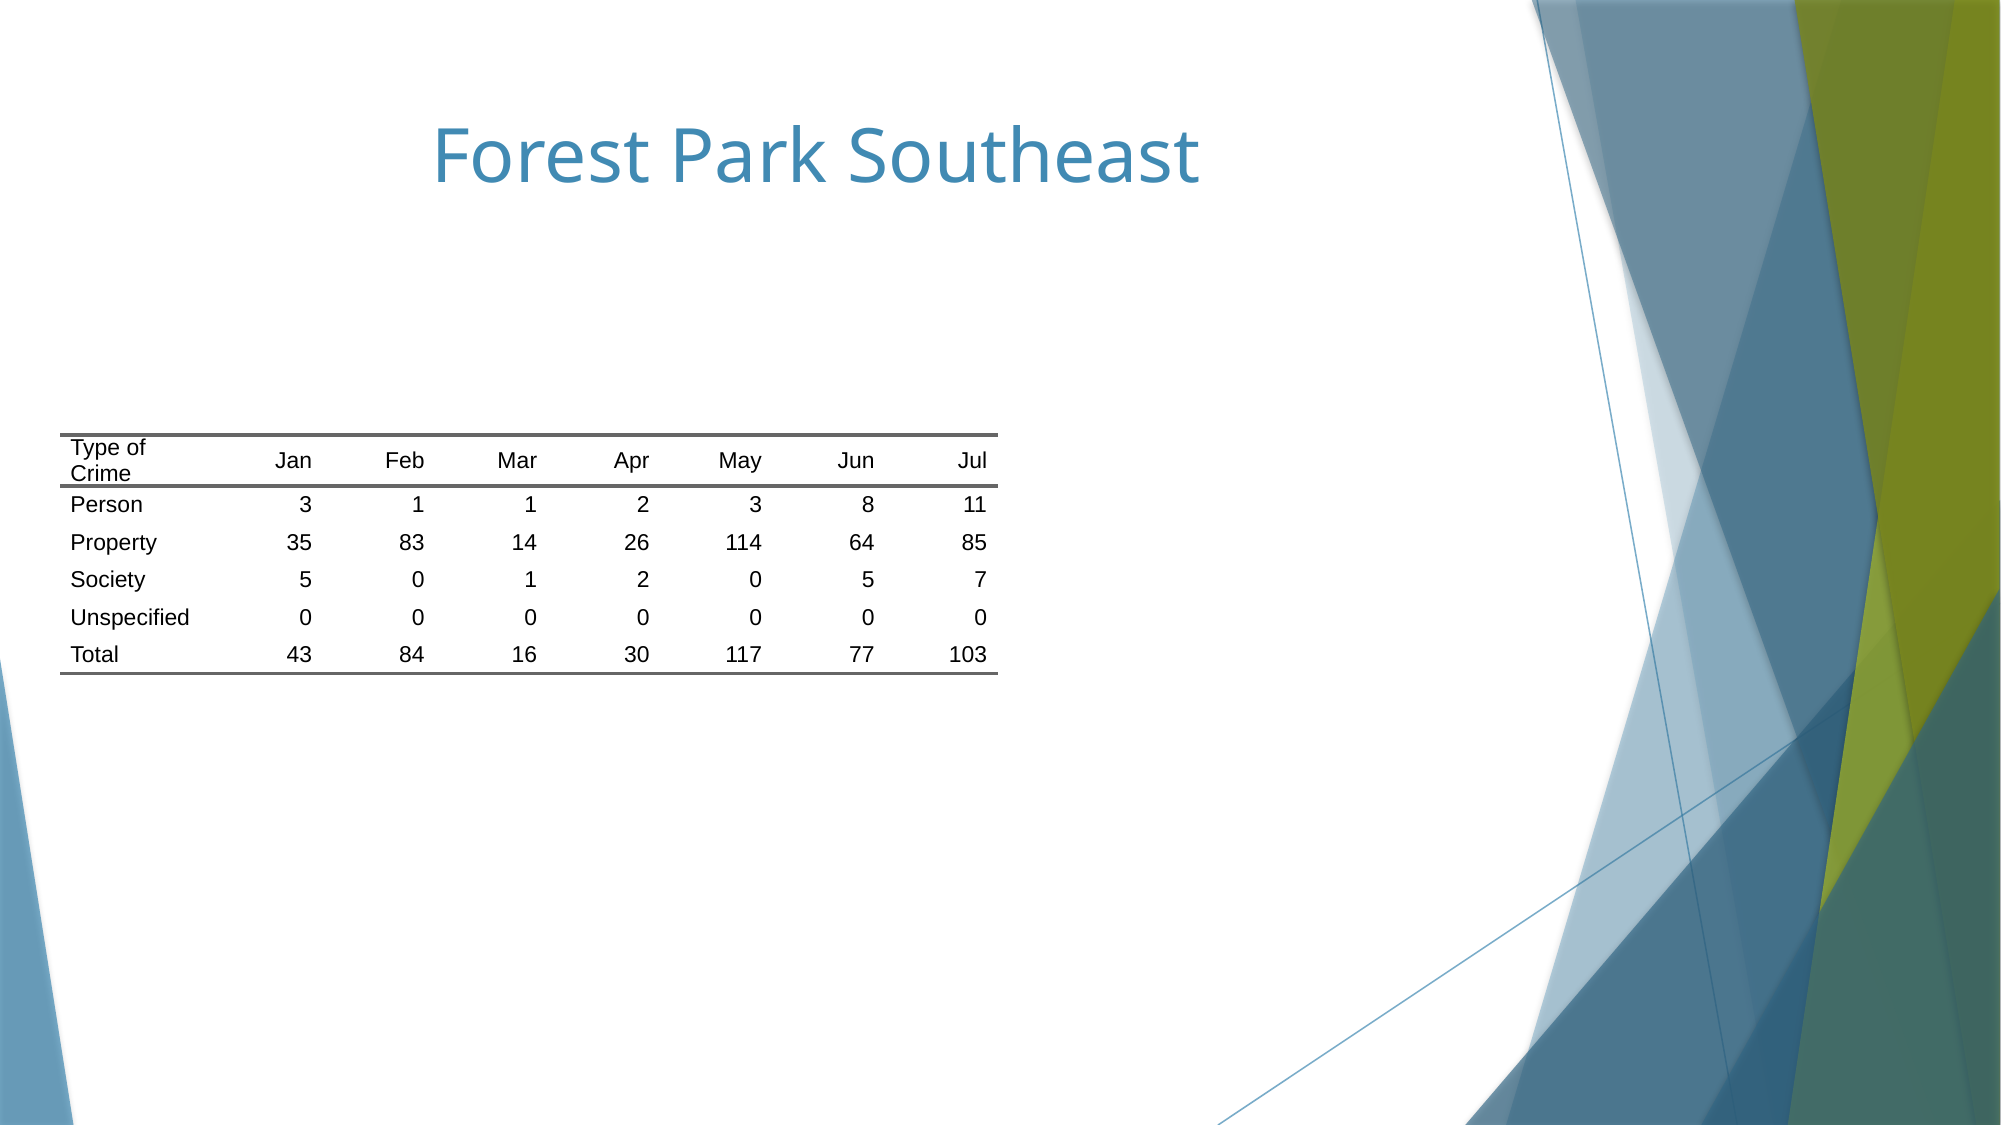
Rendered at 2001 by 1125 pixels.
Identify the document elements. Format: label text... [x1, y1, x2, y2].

table_cell 8 [773, 488, 885, 524]
table_cell 83 [323, 524, 435, 561]
table_cell 0 [435, 599, 548, 636]
table_header Jan [210, 437, 323, 484]
table_header Feb [323, 437, 435, 484]
table_cell 103 [885, 636, 998, 672]
table_cell 1 [435, 488, 548, 524]
table_cell 0 [660, 599, 773, 636]
table_cell 0 [323, 561, 435, 599]
table_cell 3 [660, 488, 773, 524]
table_cell 43 [210, 636, 323, 672]
table_cell Unspecified [60, 599, 210, 636]
table_cell 2 [548, 561, 660, 599]
table_cell 0 [885, 599, 998, 636]
table_cell 1 [323, 488, 435, 524]
table_cell 5 [773, 561, 885, 599]
table_cell 2 [548, 488, 660, 524]
table_cell 64 [773, 524, 885, 561]
table_header Apr [548, 437, 660, 484]
table_cell 5 [210, 561, 323, 599]
table_header Jun [773, 437, 885, 484]
table_cell 0 [210, 599, 323, 636]
table_cell 30 [548, 636, 660, 672]
table_cell 0 [773, 599, 885, 636]
table_cell 114 [660, 524, 773, 561]
table_cell 11 [885, 488, 998, 524]
table_header Mar [435, 437, 548, 484]
table_cell 77 [773, 636, 885, 672]
table_cell 85 [885, 524, 998, 561]
table_cell Society [60, 561, 210, 599]
table_cell 26 [548, 524, 660, 561]
table_header Type of Crime [60, 437, 210, 484]
title Forest Park Southeast [111, 99, 1522, 317]
table_cell 3 [210, 488, 323, 524]
table_cell 0 [323, 599, 435, 636]
table_cell 117 [660, 636, 773, 672]
table_cell Person [60, 488, 210, 524]
table_header May [660, 437, 773, 484]
table_cell 35 [210, 524, 323, 561]
table_cell 84 [323, 636, 435, 672]
table_cell 0 [548, 599, 660, 636]
table_cell Total [60, 636, 210, 672]
table_cell 16 [435, 636, 548, 672]
table_cell 1 [435, 561, 548, 599]
table_cell 0 [660, 561, 773, 599]
table_cell 14 [435, 524, 548, 561]
table_cell 7 [885, 561, 998, 599]
table_cell Property [60, 524, 210, 561]
table_header Jul [885, 437, 998, 484]
